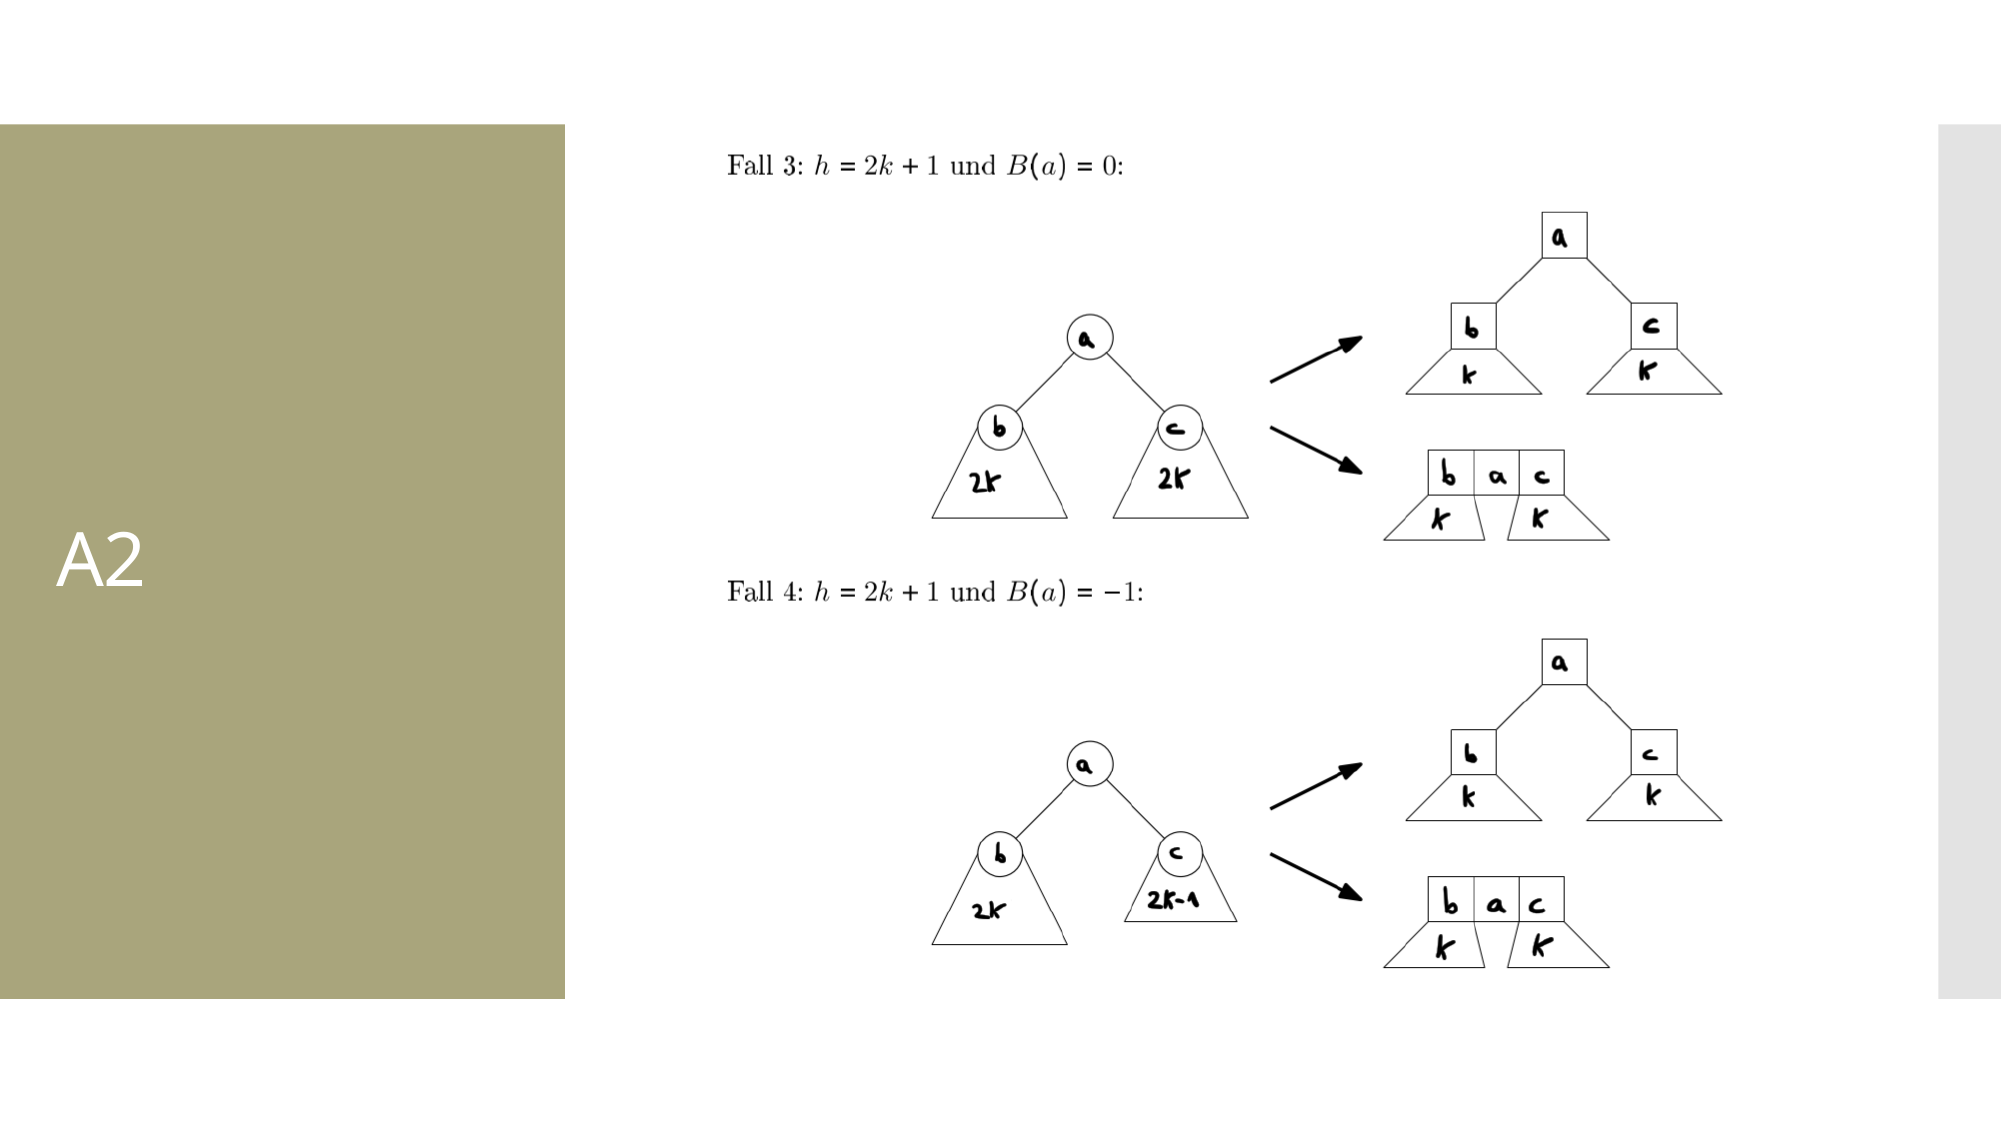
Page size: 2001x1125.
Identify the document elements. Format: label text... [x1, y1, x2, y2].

title A2 [41, 184, 525, 940]
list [720, 141, 1749, 982]
